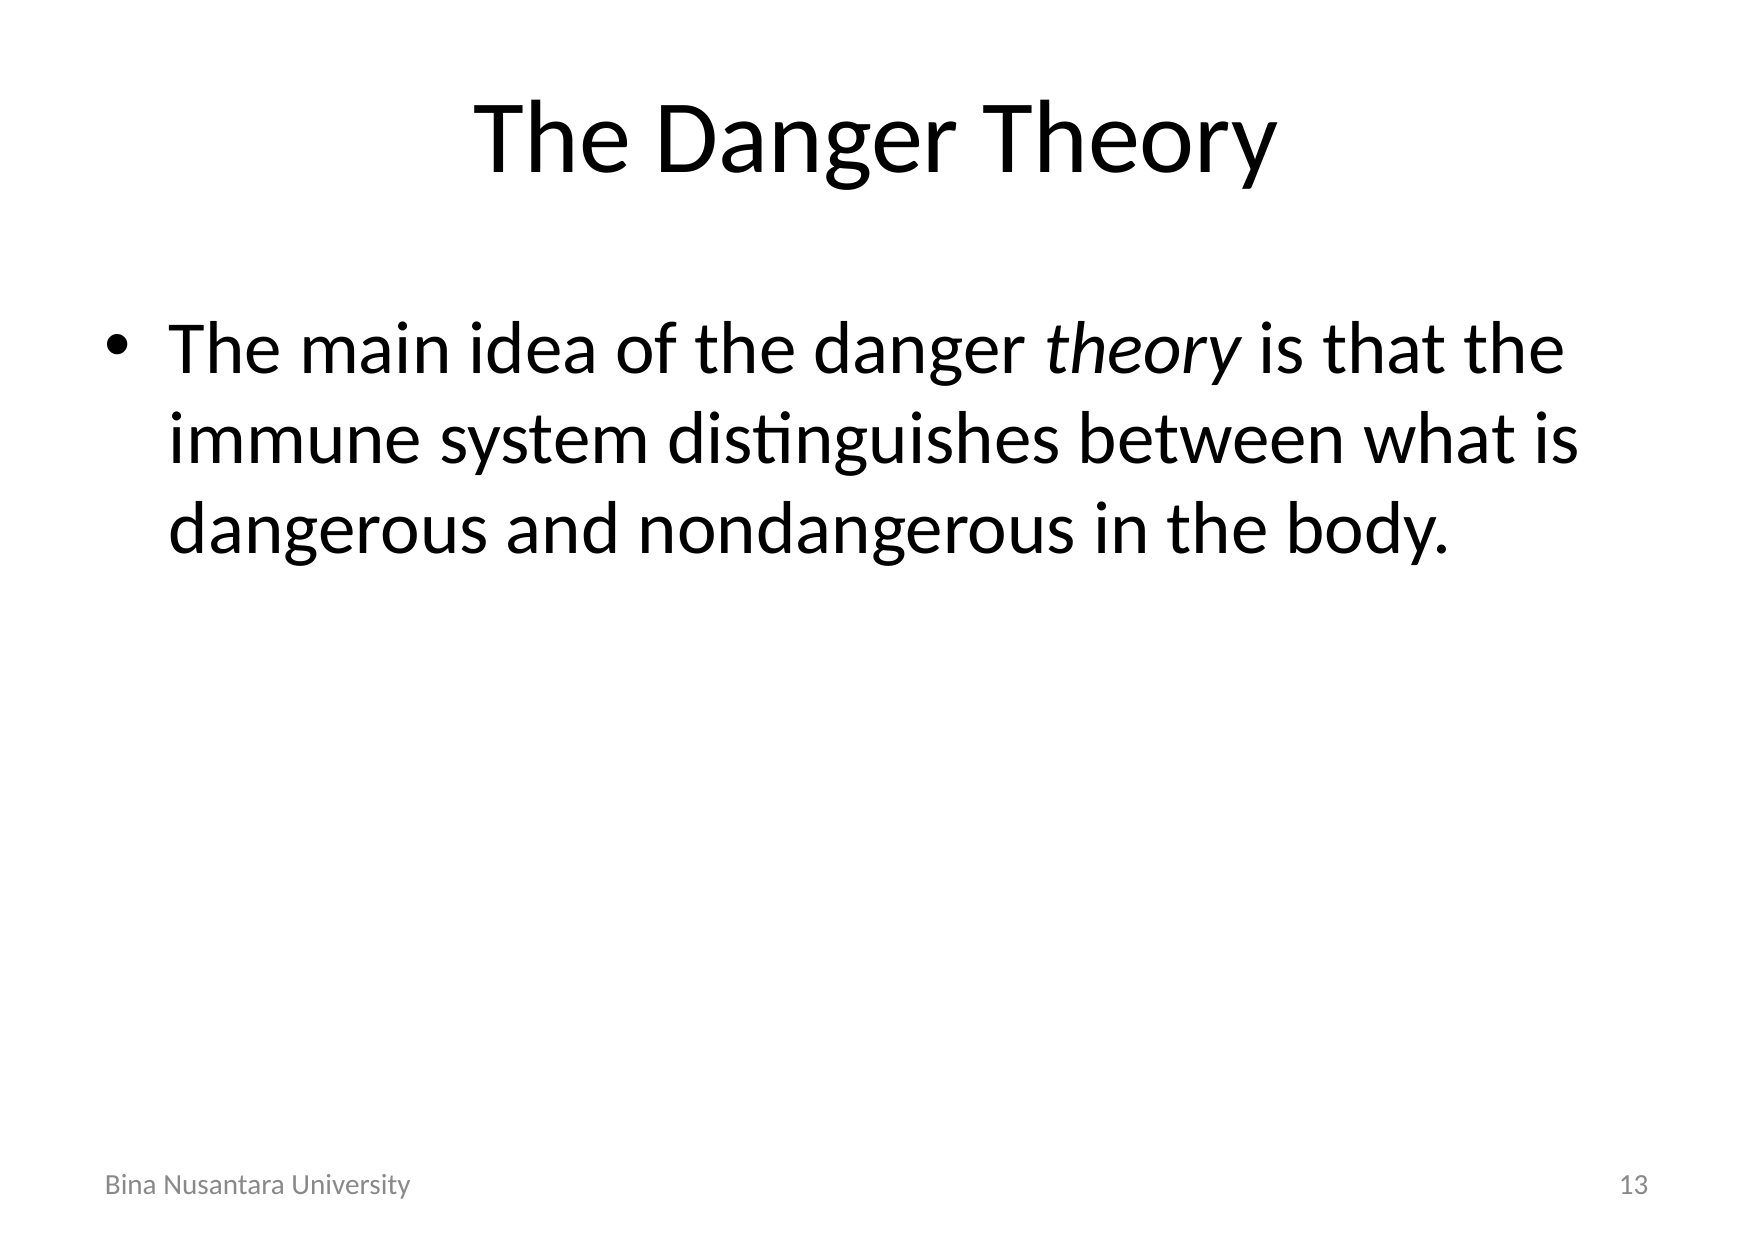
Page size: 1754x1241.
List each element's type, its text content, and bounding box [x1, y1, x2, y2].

list The main idea of the danger theory is that the immune system distinguishes between what is dangerous and nondangerous in the body. [87, 289, 1666, 1109]
slide_number 13 [1256, 1149, 1666, 1216]
title The Danger Theory [87, 27, 1666, 235]
slide_number Bina Nusantara University [87, 1149, 497, 1216]
